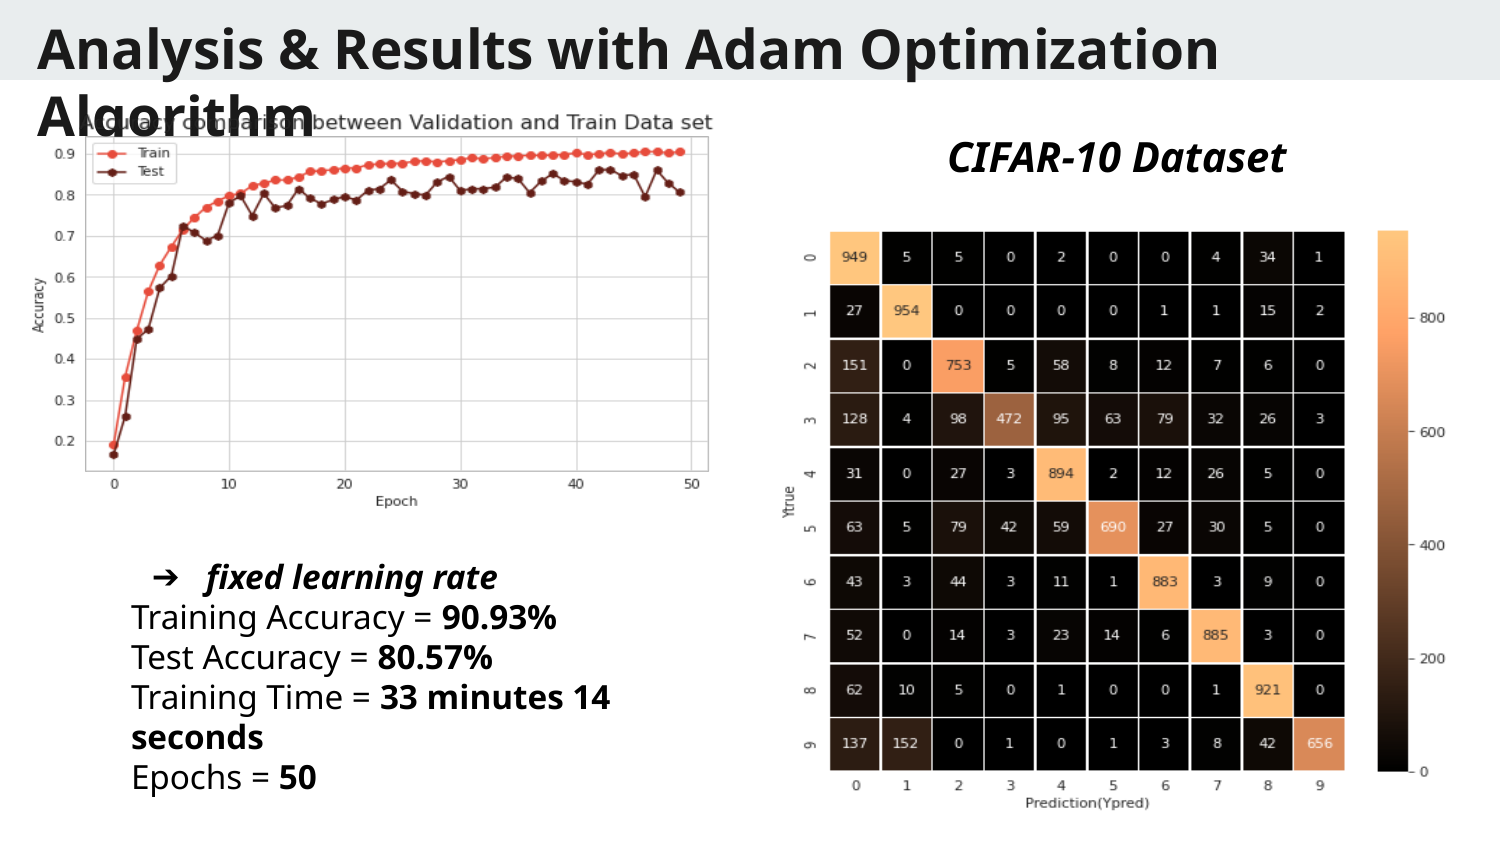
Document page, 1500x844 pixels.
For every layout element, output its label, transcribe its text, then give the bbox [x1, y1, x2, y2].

picture [24, 106, 723, 517]
text_box fixed learning rate Training Accuracy = 90.93% Test Accuracy = 80.57% Training Time = 33 minutes 14 seconds Epochs = 50 [116, 541, 750, 844]
picture [774, 221, 1456, 819]
text_box CIFAR-10 Dataset [932, 116, 1313, 197]
title Analysis & Results with Adam Optimization Algorithm [22, 0, 1471, 82]
